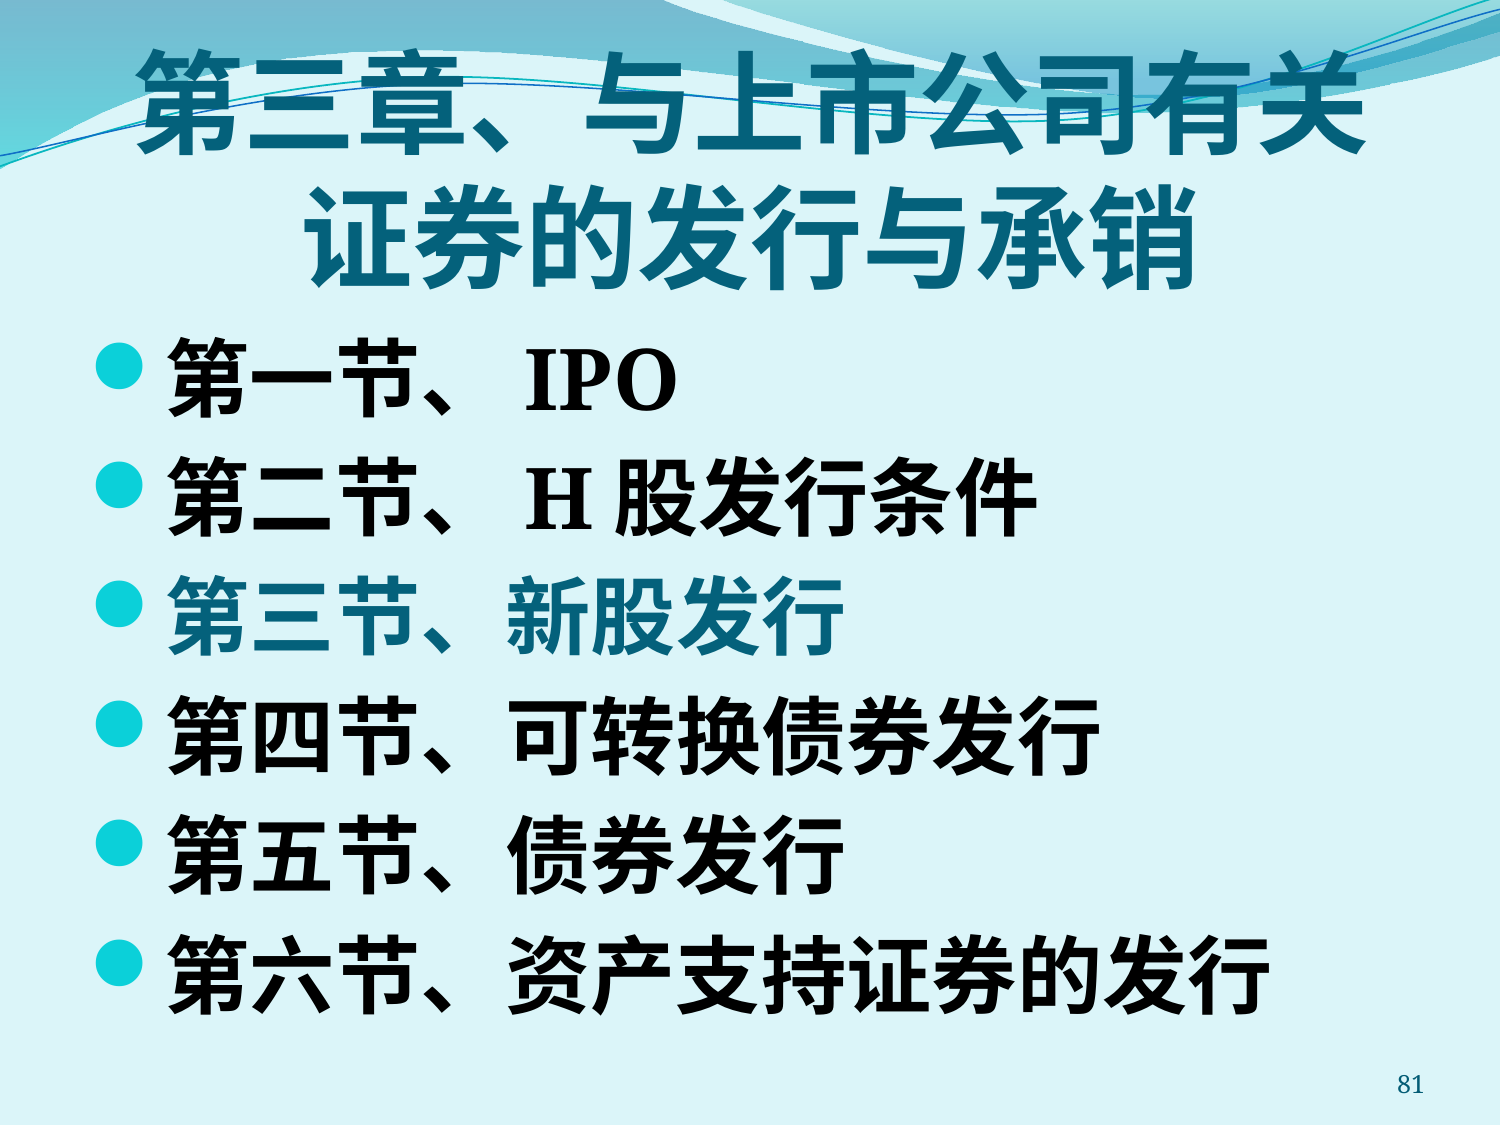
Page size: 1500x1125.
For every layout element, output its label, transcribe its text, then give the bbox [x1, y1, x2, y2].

list 第一节、IPO 第二节、H股发行条件 第三节、新股发行 第四节、可转换债券发行 第五节、债券发行 第六节、资产支持证券的发行 [75, 317, 1425, 1038]
title 第三章、与上市公司有关证券的发行与承销 [75, 115, 1425, 303]
slide_number 81 [1299, 1042, 1425, 1103]
